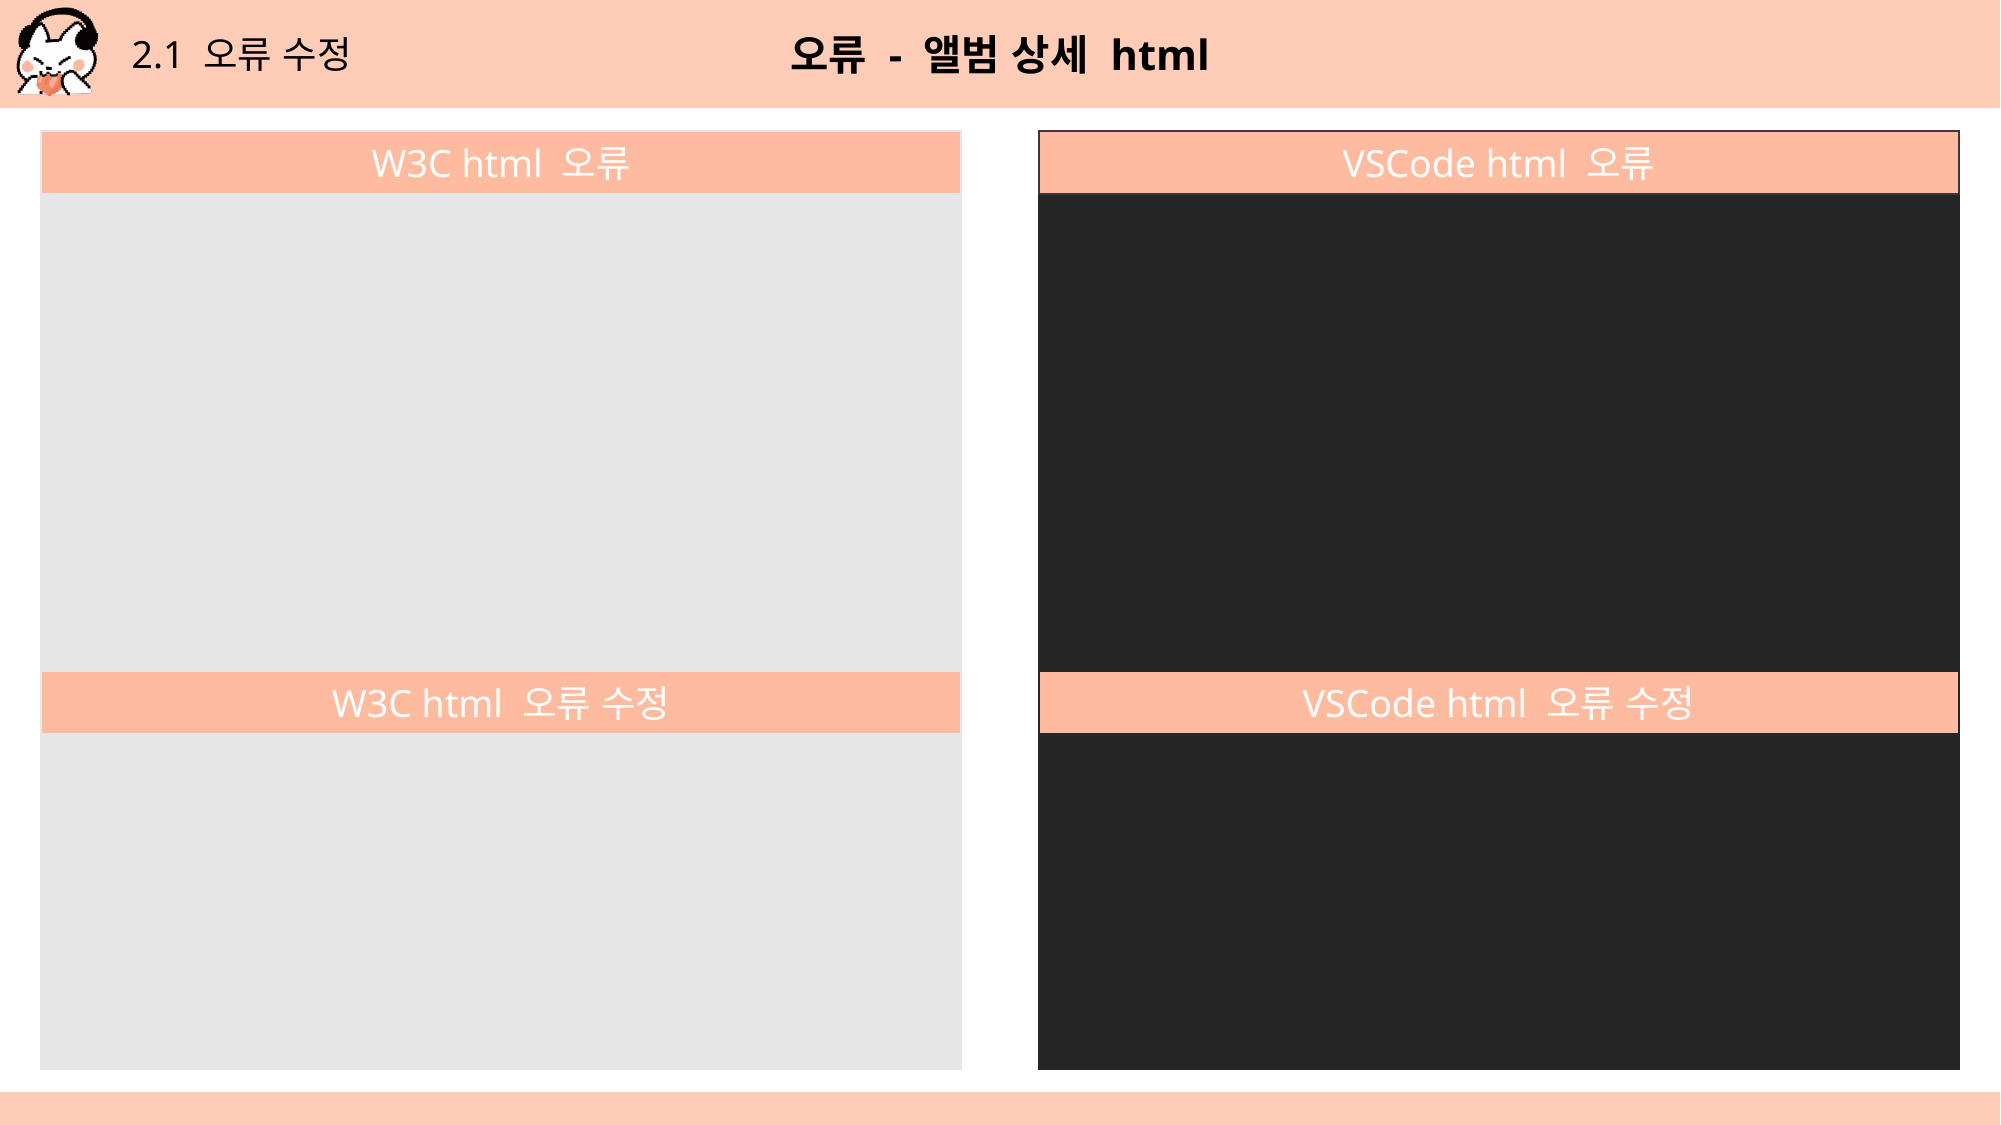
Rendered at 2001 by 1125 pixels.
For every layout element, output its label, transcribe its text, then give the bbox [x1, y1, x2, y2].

text_box [1038, 195, 1960, 670]
text_box [40, 195, 962, 670]
text_box 2.1 오류 수정 [116, 23, 367, 84]
picture [0, 0, 113, 108]
text_box W3C html 오류 수정 [40, 670, 962, 735]
text_box [40, 735, 962, 1070]
text_box VSCode html 오류 수정 [1038, 670, 1960, 735]
text_box VSCode html 오류 [1038, 130, 1960, 195]
text_box 오류 - 앨범 상세 html [113, 0, 2000, 108]
text_box [0, 1092, 2000, 1125]
text_box [1038, 735, 1960, 1070]
text_box W3C html 오류 [40, 130, 962, 195]
